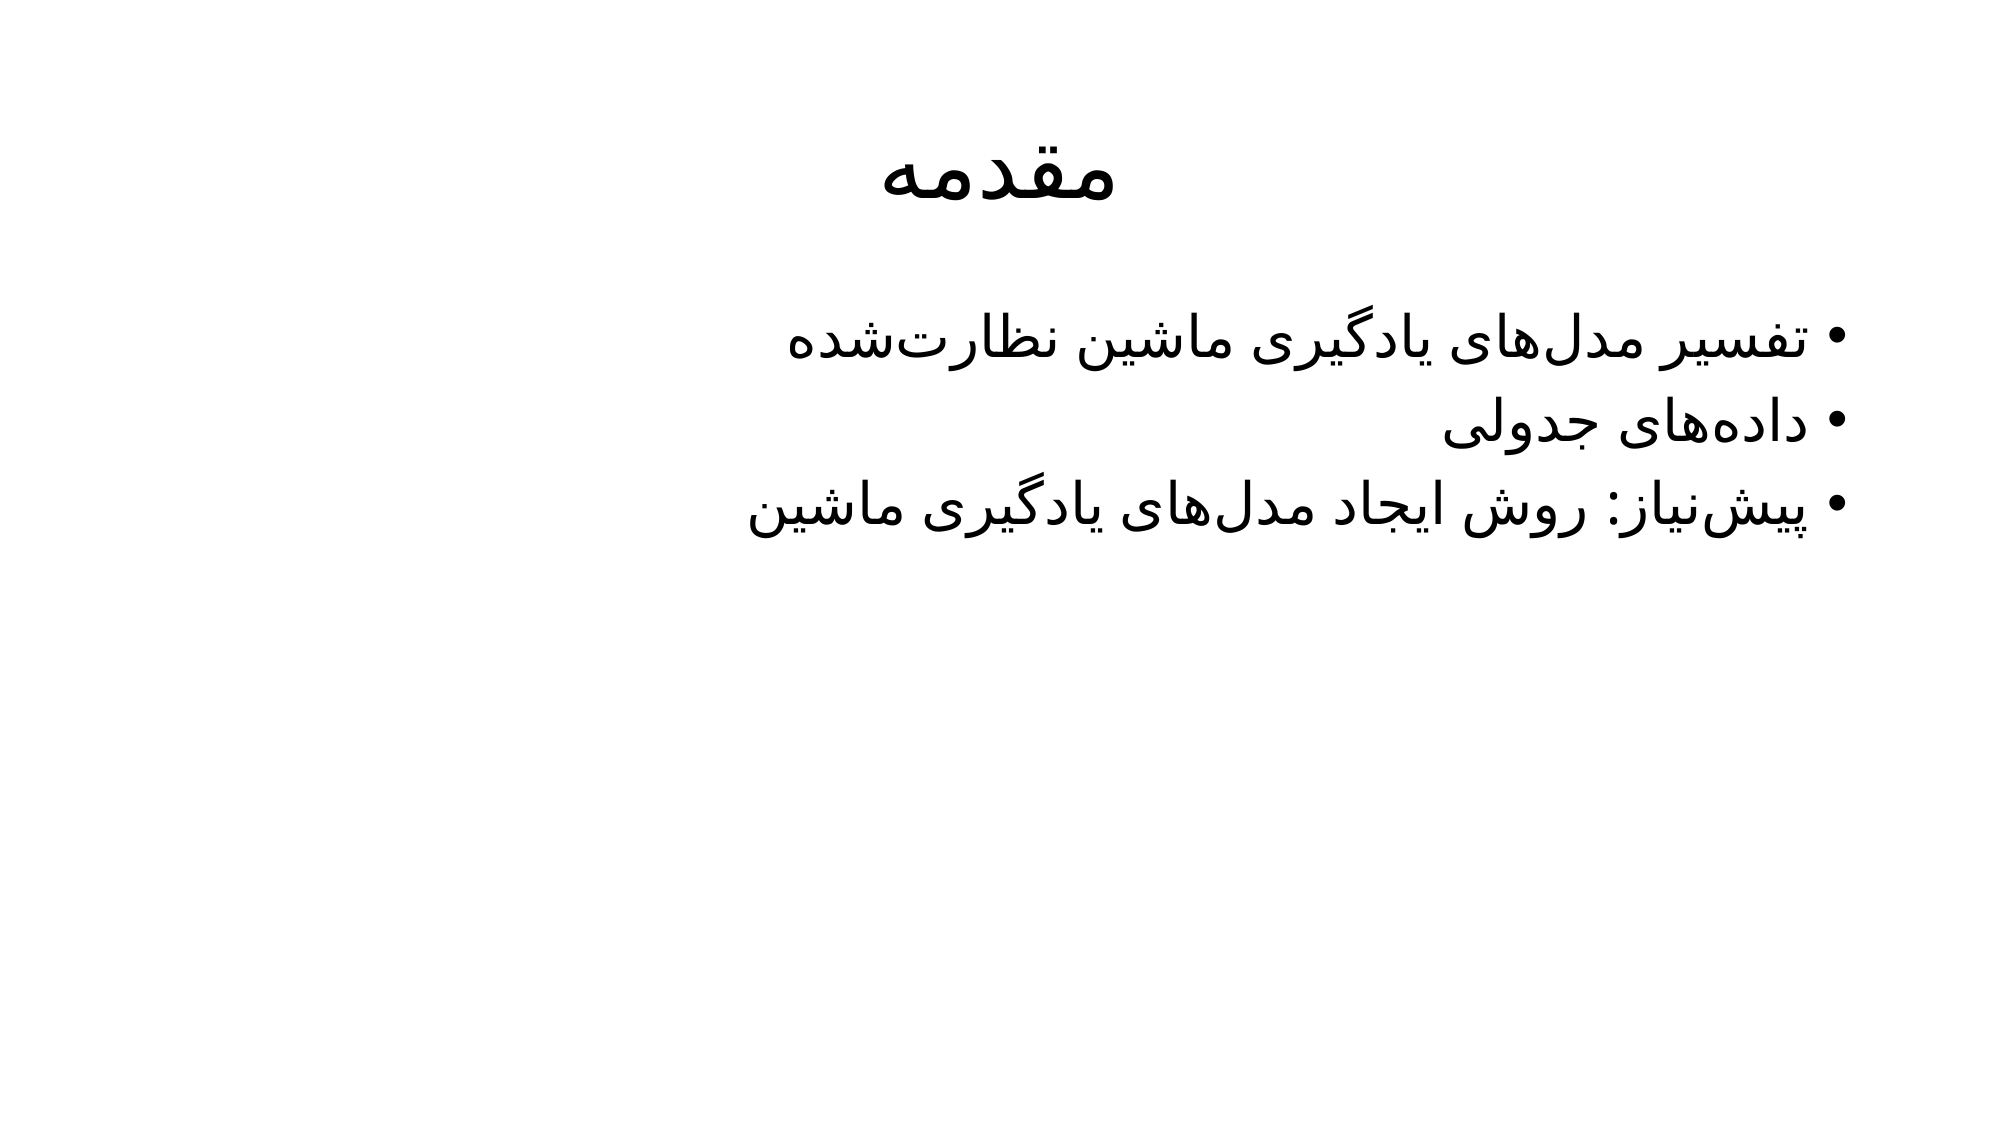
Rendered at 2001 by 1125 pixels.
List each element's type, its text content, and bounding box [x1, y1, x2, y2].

title مقدمه [137, 59, 1863, 278]
list تفسیر مدل‌های یادگیری ماشین نظارت‌شده داده‌های جدولی پیش‌نیاز: روش ایجاد مدل‌های یادگیری ماشین [137, 299, 1863, 1014]
